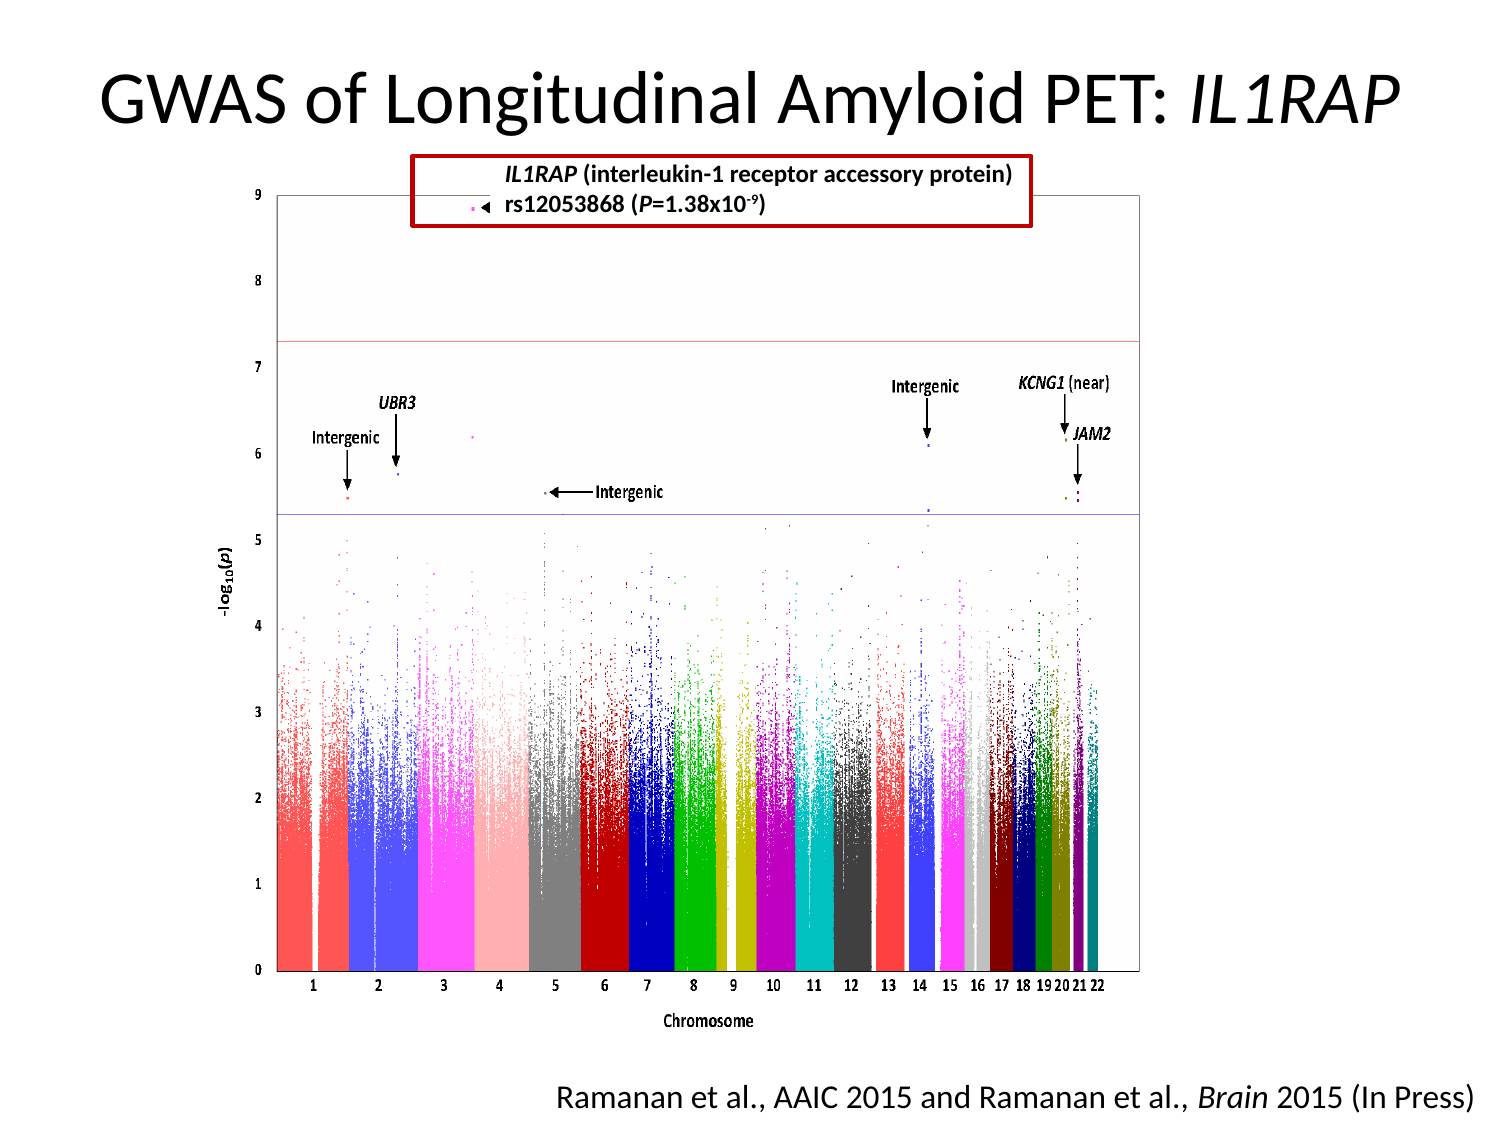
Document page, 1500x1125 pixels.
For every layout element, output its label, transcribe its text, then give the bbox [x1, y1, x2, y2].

text_box Ramanan et al., AAIC 2015 and Ramanan et al., Brain 2015 (In Press) [541, 1067, 1491, 1123]
picture [62, 143, 1368, 1075]
title GWAS of Longitudinal Amyloid PET: IL1RAP [0, 0, 1500, 188]
